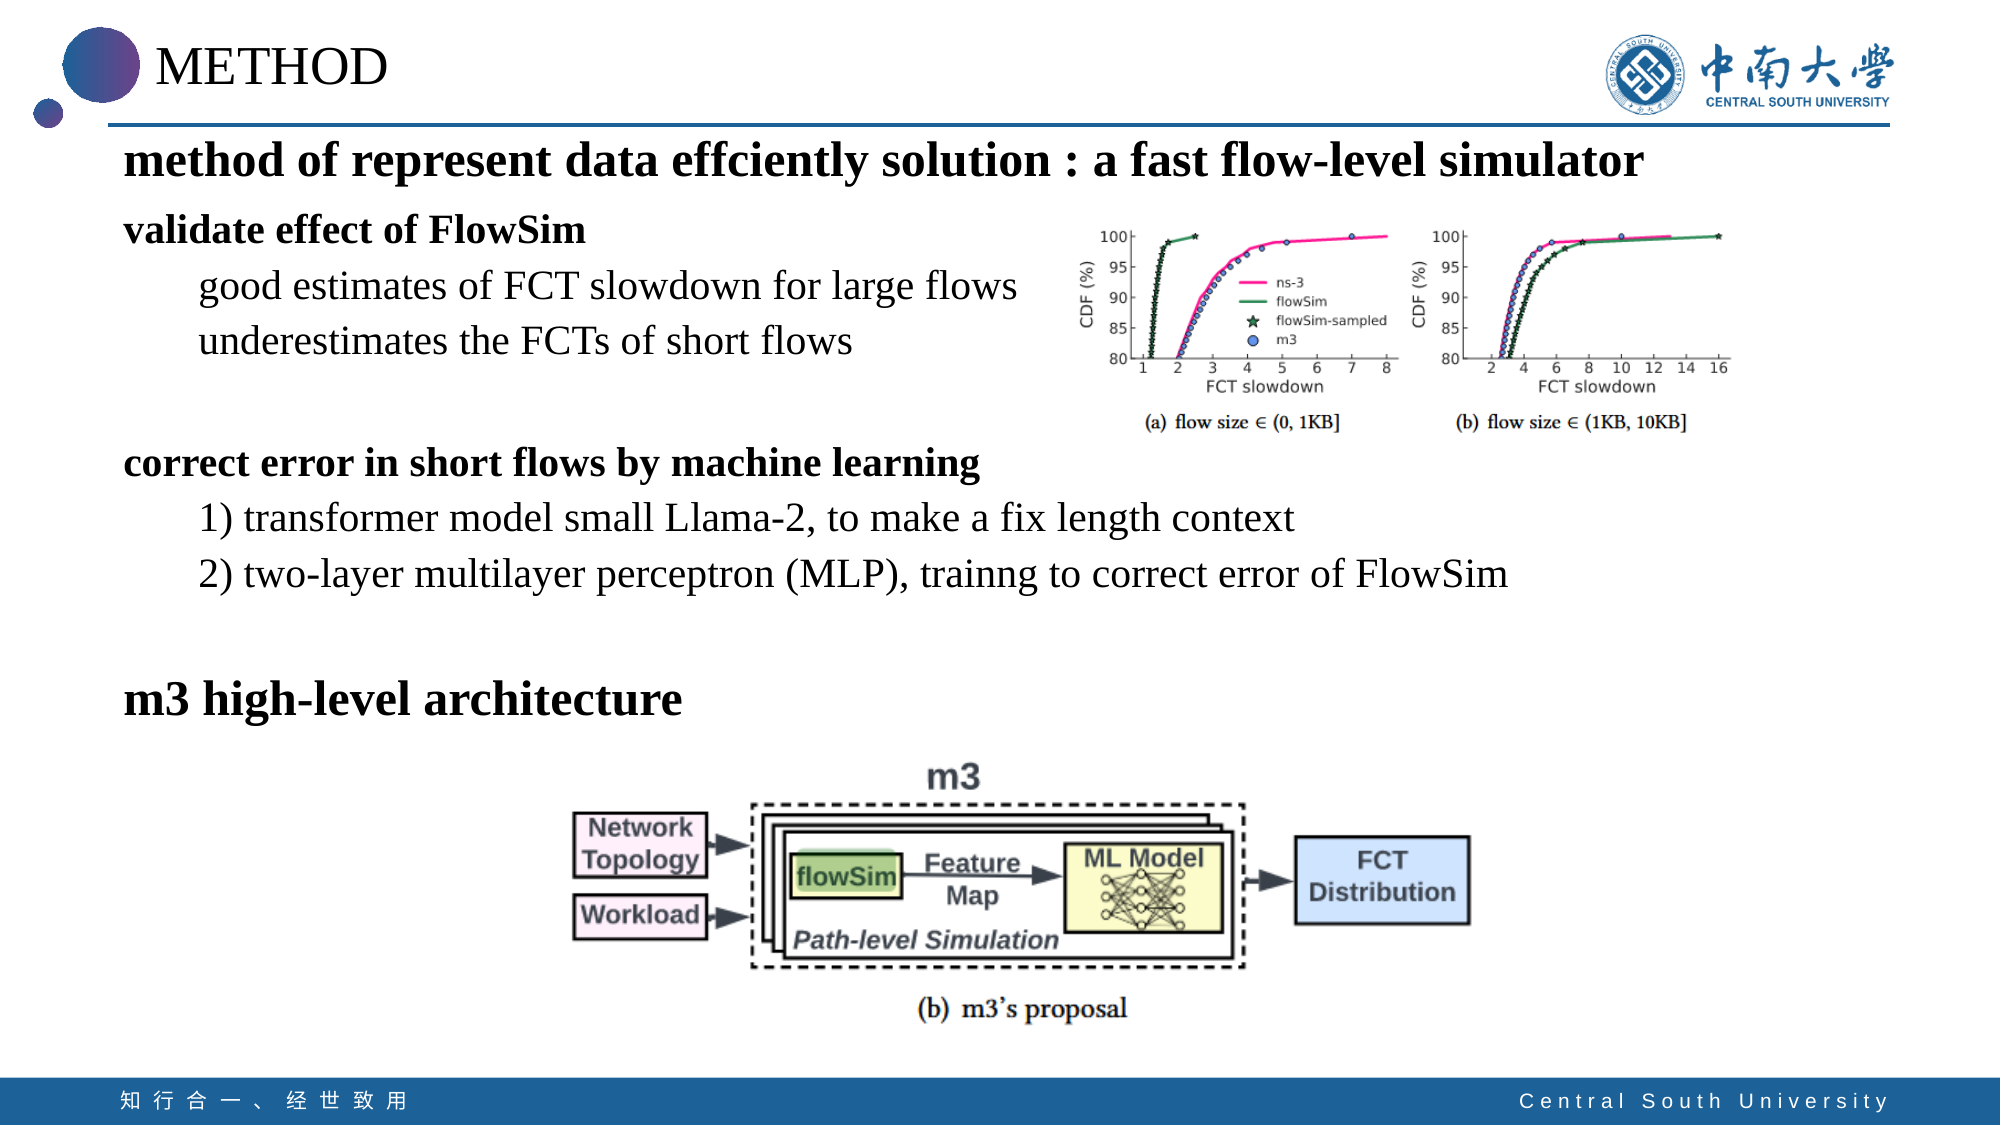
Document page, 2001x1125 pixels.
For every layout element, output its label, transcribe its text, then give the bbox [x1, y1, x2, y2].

title METHOD [140, 30, 1890, 105]
picture [1049, 201, 1757, 445]
picture [538, 757, 1506, 1041]
picture [1595, 28, 1907, 121]
list method of represent data effciently solution : a fast flow-level simulator validate effect of FlowSim good estimates of FCT slowdown for large flows underestimates the FCTs of short flows correct error in short flows by machine learning 1) transformer model small Llama-2, to make a fix length context 2) two-layer multilayer perceptron (MLP), trainng to correct error of FlowSim m3 high-level architecture [108, 125, 1890, 1020]
